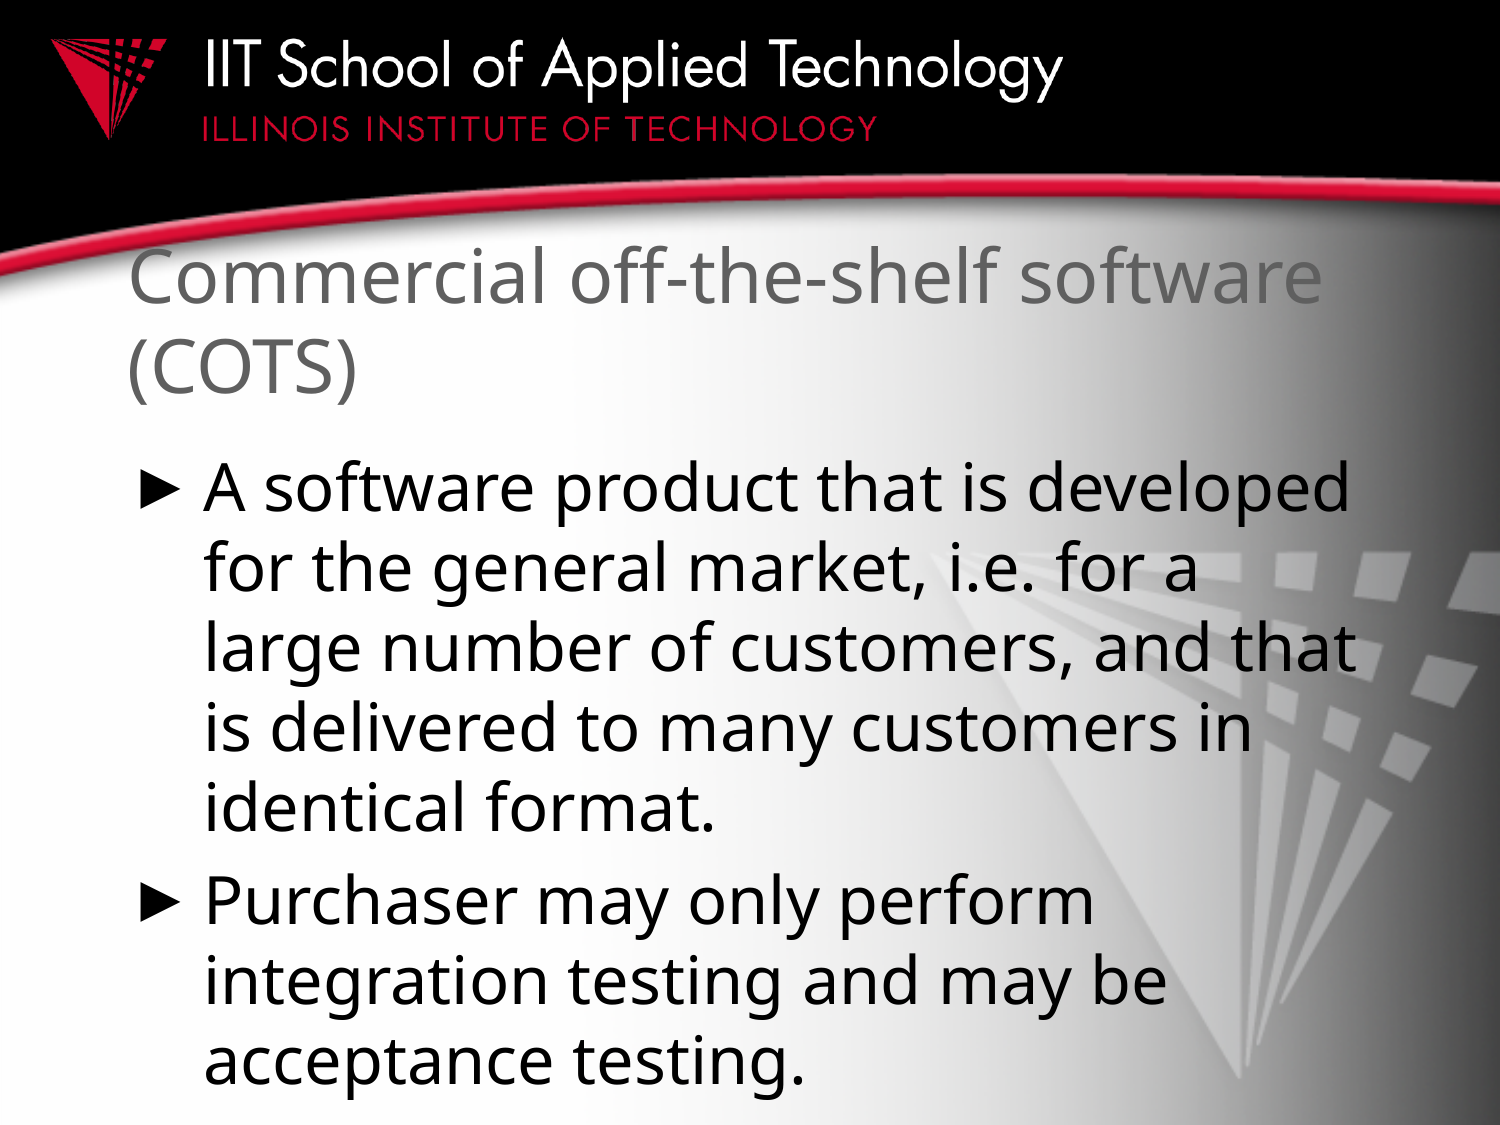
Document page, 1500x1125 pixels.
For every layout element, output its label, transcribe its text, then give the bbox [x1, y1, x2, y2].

title Commercial off-the-shelf software (COTS) [112, 224, 1388, 413]
list A software product that is developed for the general market, i.e. for a large number of customers, and that is delivered to many customers in identical format. Purchaser may only perform integration testing and may be acceptance testing. [112, 437, 1388, 1113]
picture [0, 0, 1500, 1125]
